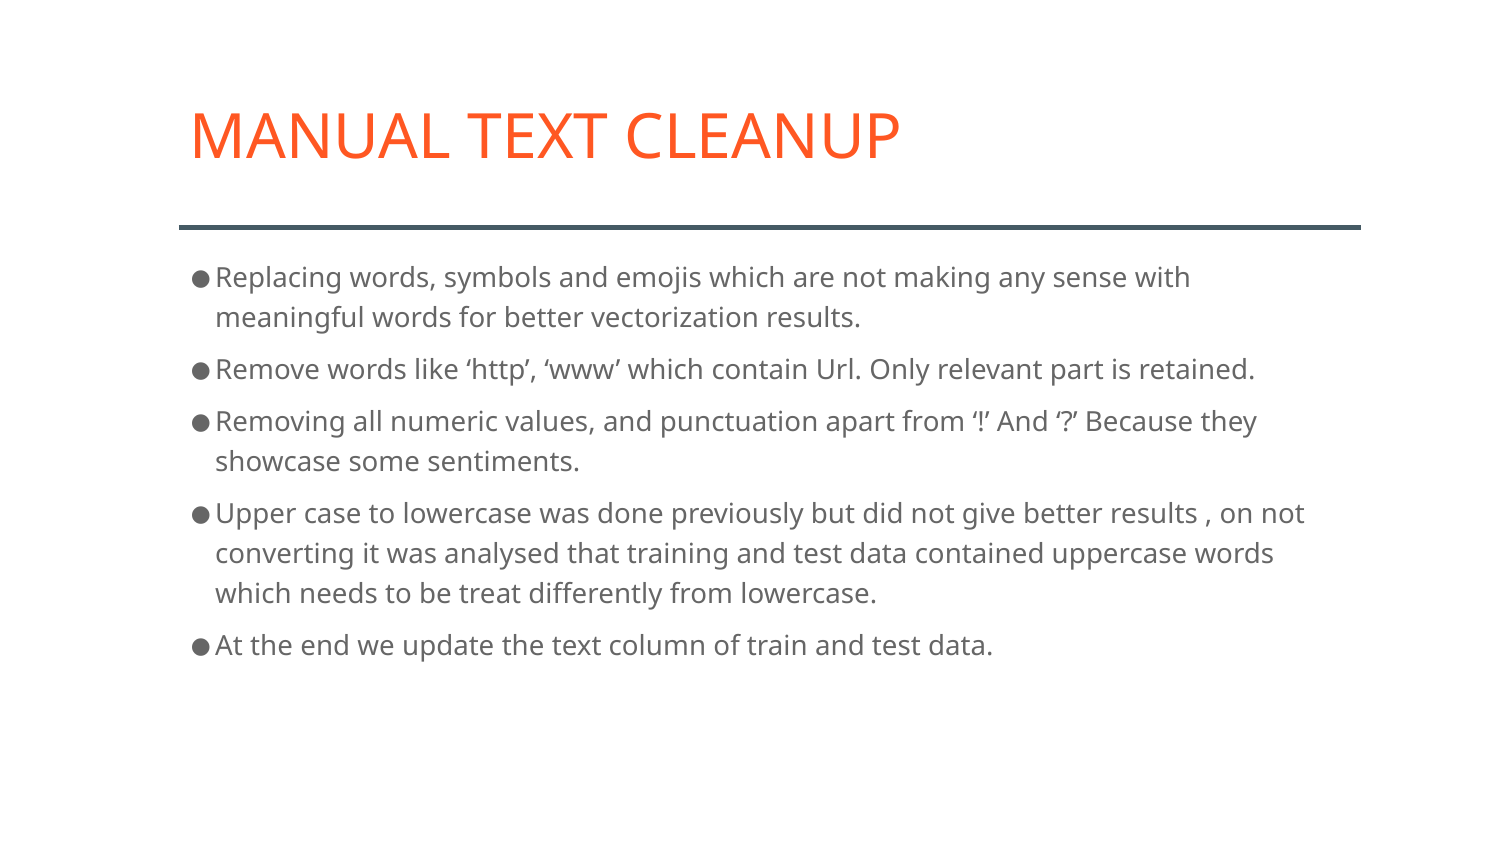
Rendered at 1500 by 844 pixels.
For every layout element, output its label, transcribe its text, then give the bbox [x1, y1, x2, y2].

title MANUAL TEXT CLEANUP [178, 98, 1361, 229]
list Replacing words, symbols and emojis which are not making any sense with meaningful words for better vectorization results. Remove words like ‘http’, ‘www’ which contain Url. Only relevant part is retained. Removing all numeric values, and punctuation apart from ‘!’ And ‘?’ Because they showcase some sentiments. Upper case to lowercase was done previously but did not give better results , on not converting it was analysed that training and test data contained uppercase words which needs to be treat differently from lowercase. At the end we update the text column of train and test data. [178, 247, 1361, 673]
